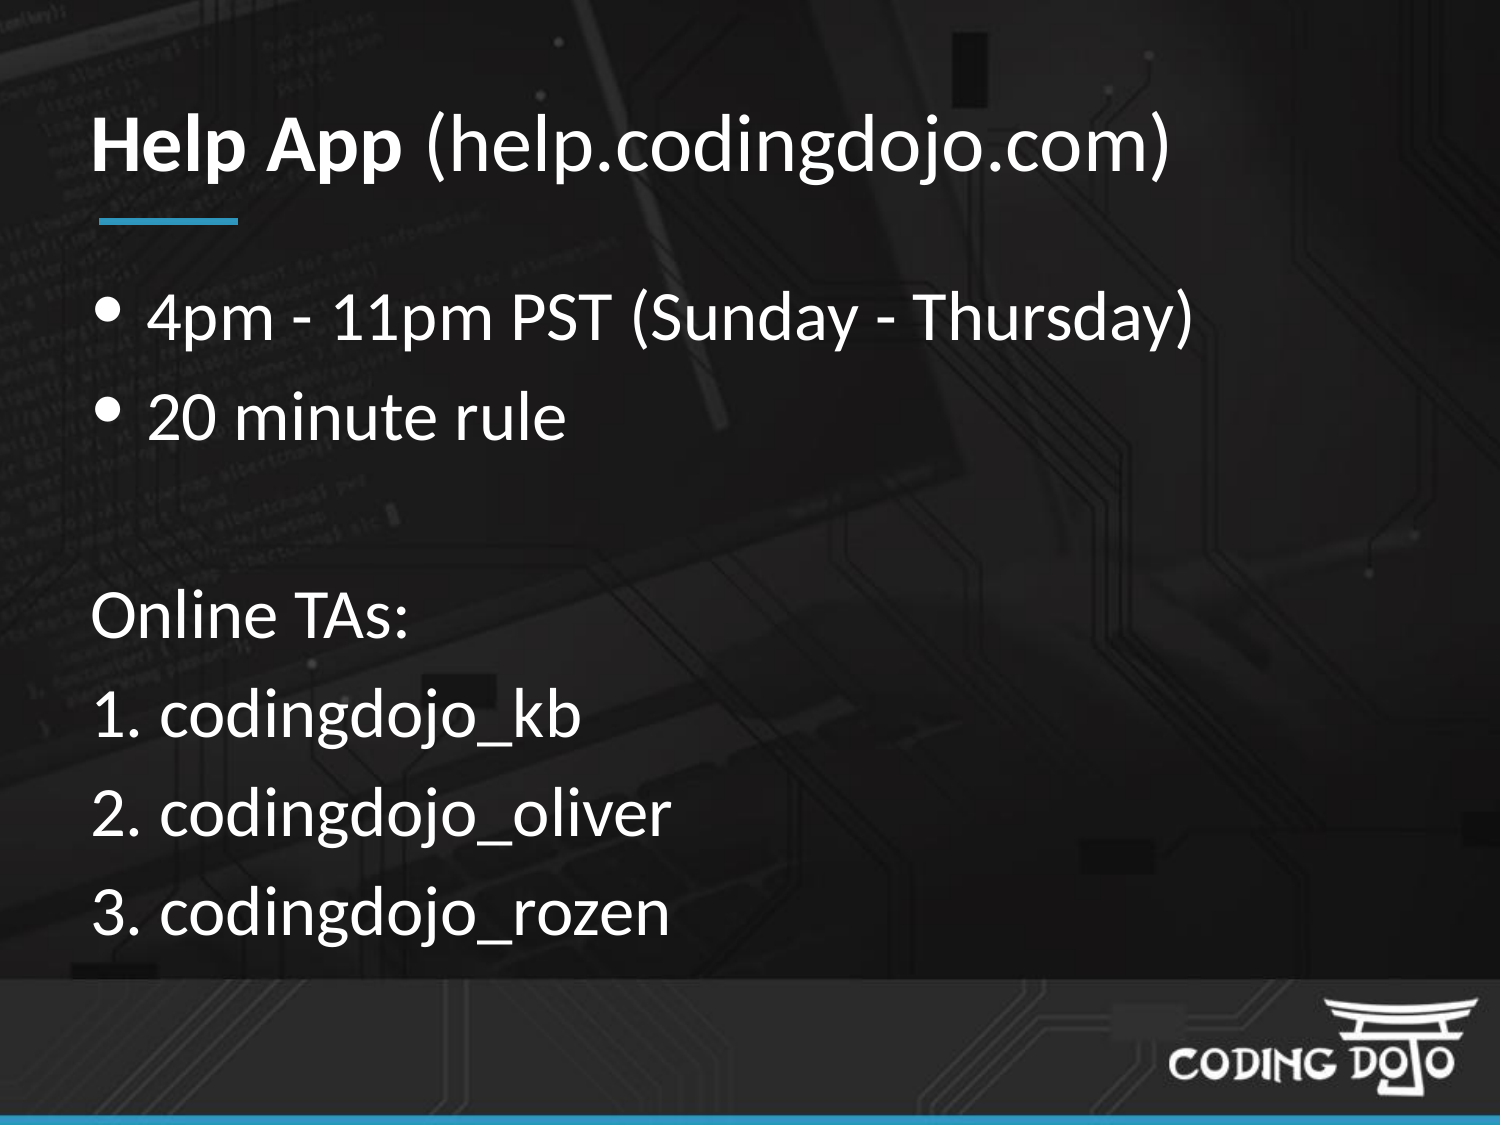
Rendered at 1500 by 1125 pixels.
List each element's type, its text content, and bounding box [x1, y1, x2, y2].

list 4pm - 11pm PST (Sunday - Thursday) 20 minute rule Online TAs: 1. codingdojo_kb 2. codingdojo_oliver 3. codingdojo_rozen [75, 262, 1425, 1005]
picture [0, 0, 1500, 1125]
title Help App (help.codingdojo.com) [75, 45, 1425, 233]
